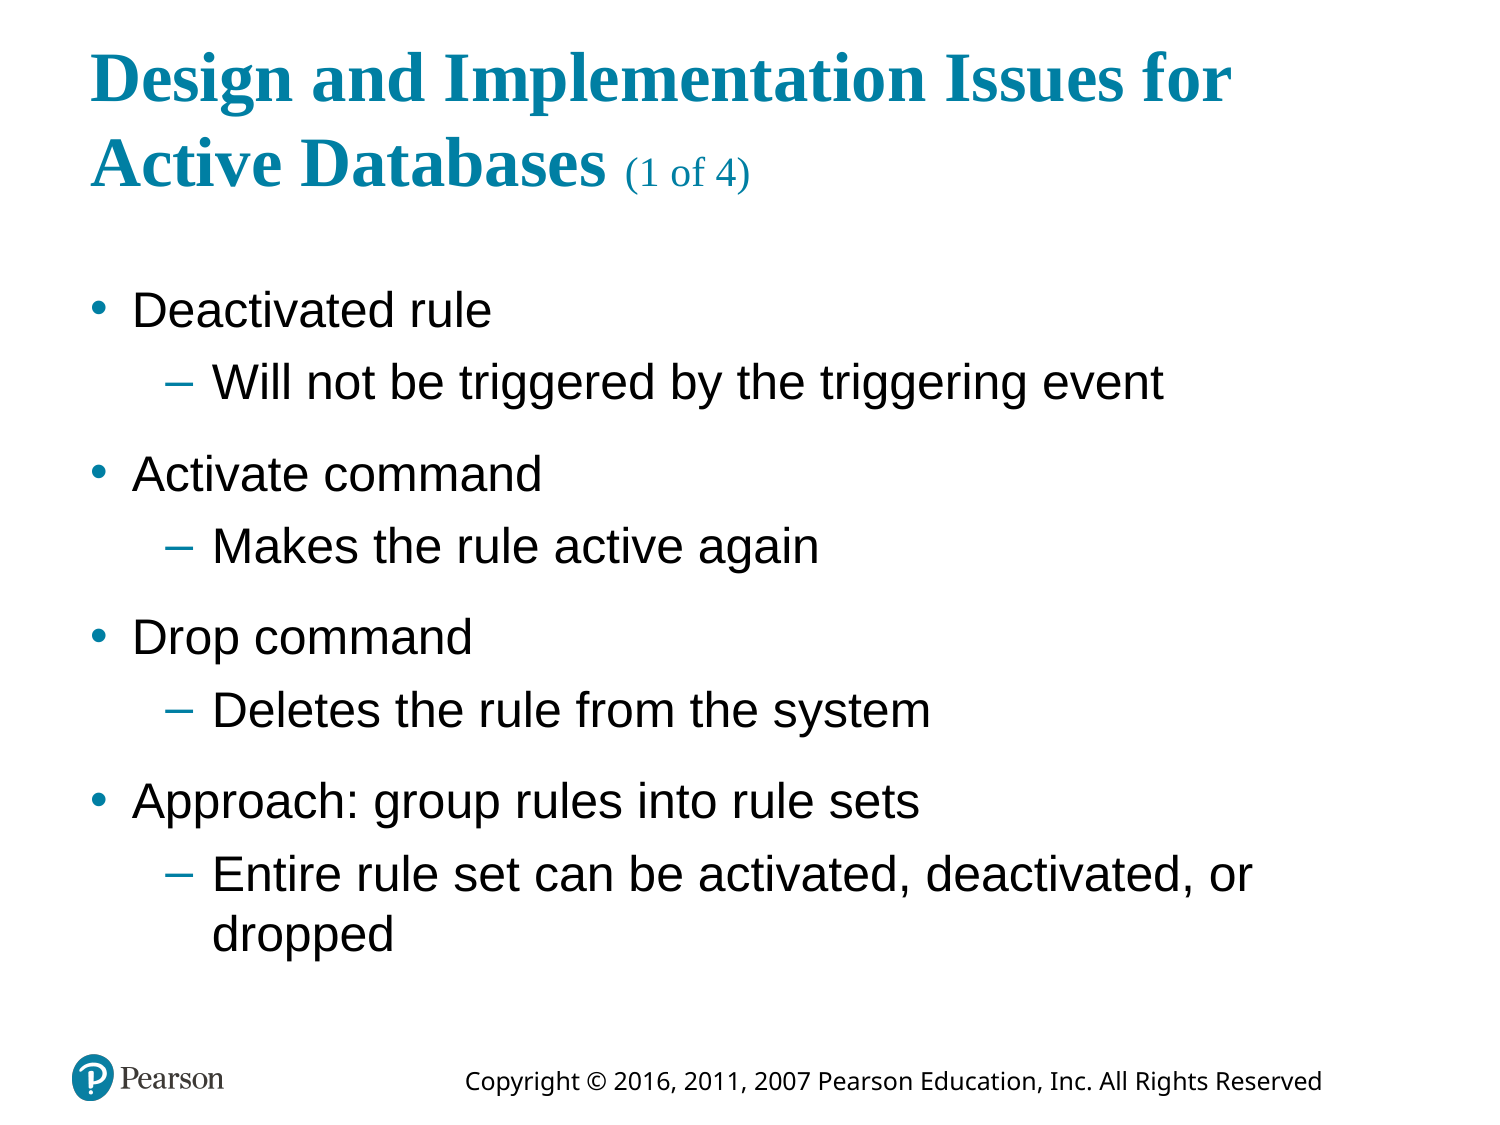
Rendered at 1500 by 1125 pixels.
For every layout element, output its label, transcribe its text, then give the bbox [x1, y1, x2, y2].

picture [80, 1063, 106, 1088]
picture [72, 1087, 83, 1101]
title Design and Implementation Issues for Active Databases (1 of 4) [75, 35, 1425, 216]
picture [98, 1054, 224, 1101]
picture [72, 1054, 88, 1070]
list Deactivated rule Will not be triggered by the triggering event Activate command Makes the rule active again Drop command Deletes the rule from the system Approach: group rules into rule sets Entire rule set can be activated, deactivated, or dropped [75, 262, 1425, 1005]
